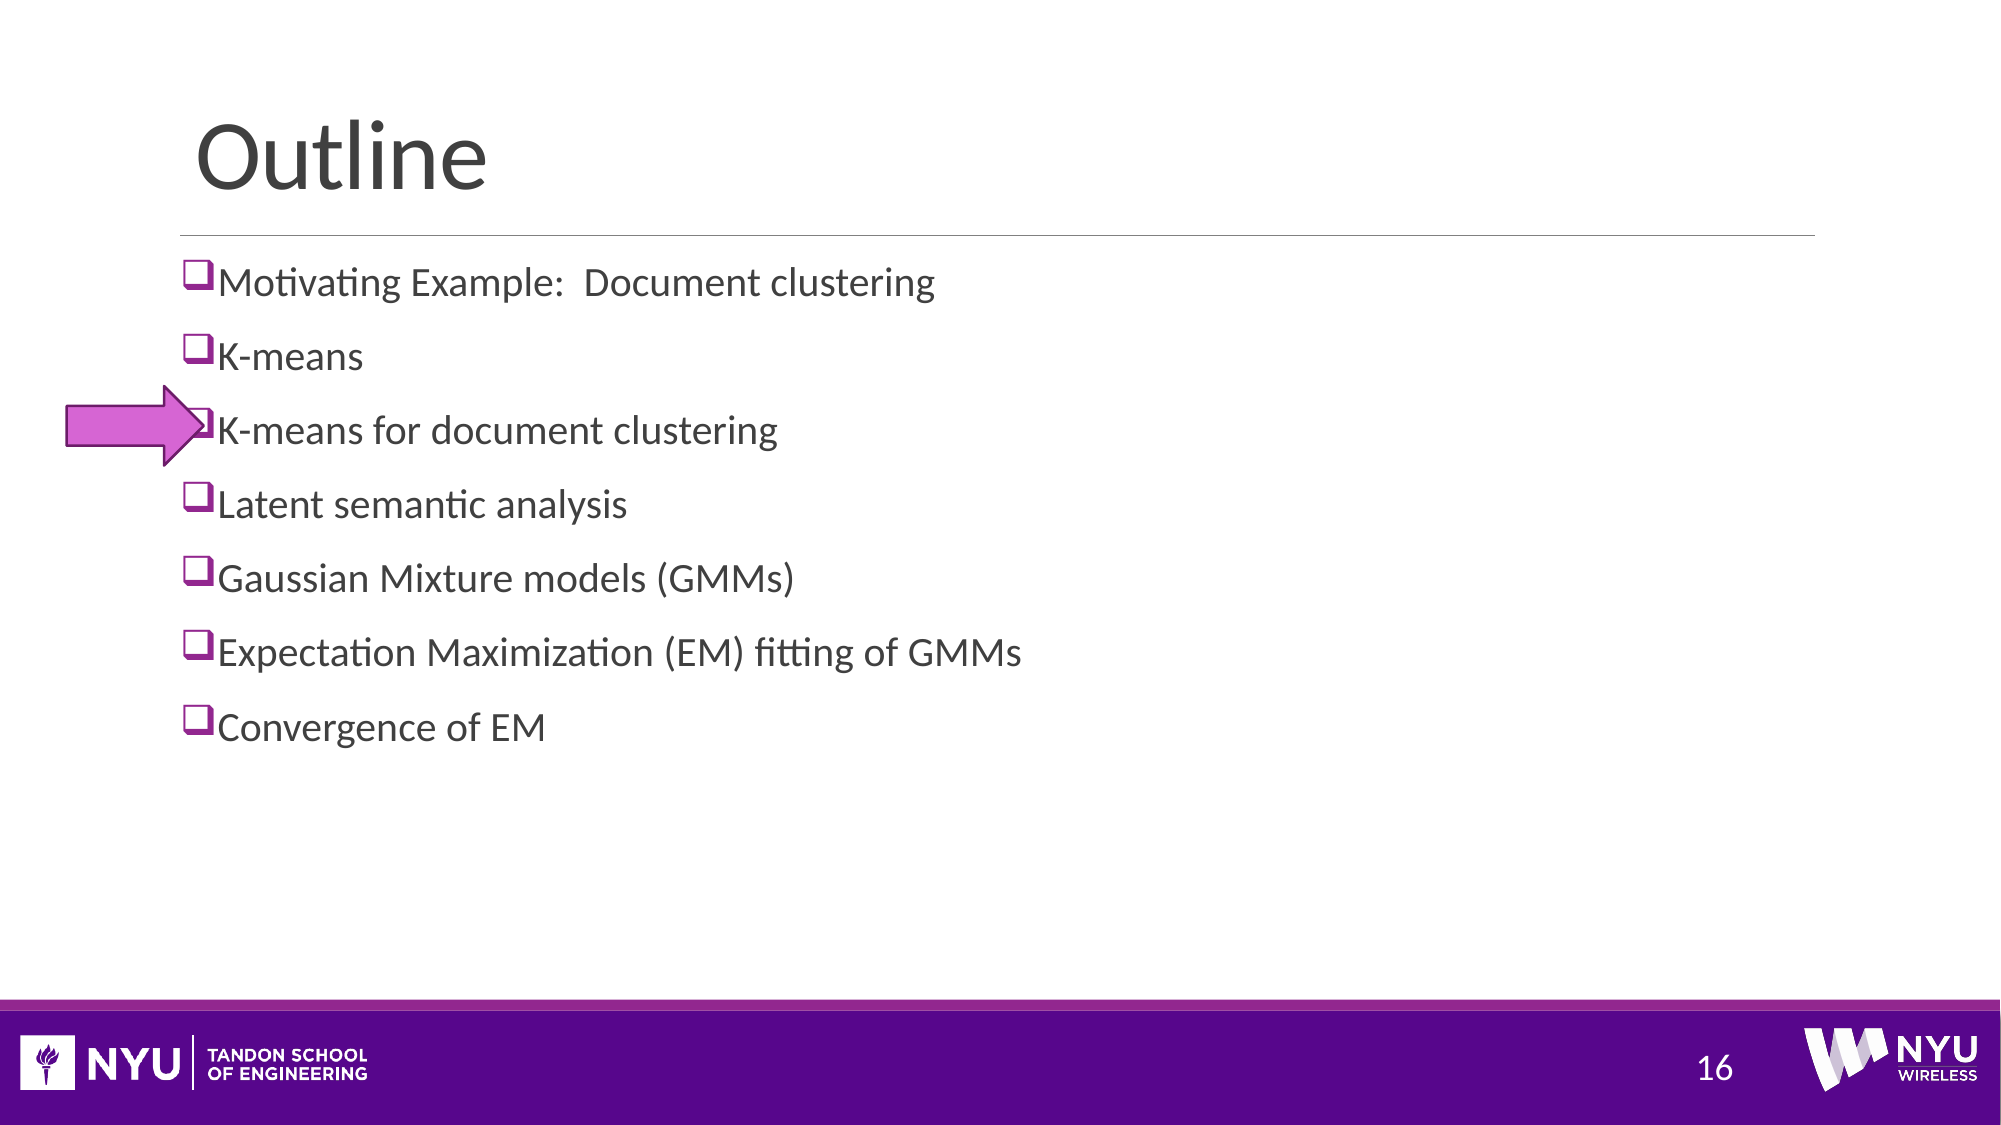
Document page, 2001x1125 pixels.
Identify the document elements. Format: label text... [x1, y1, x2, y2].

list Motivating Example: Document clustering K-means K-means for document clustering Latent semantic analysis Gaussian Mixture models (GMMs) Expectation Maximization (EM) fitting of GMMs Convergence of EM [180, 252, 1830, 963]
title Outline [180, 47, 1830, 218]
text_box [65, 384, 205, 467]
slide_number 16 [1533, 1035, 1749, 1096]
